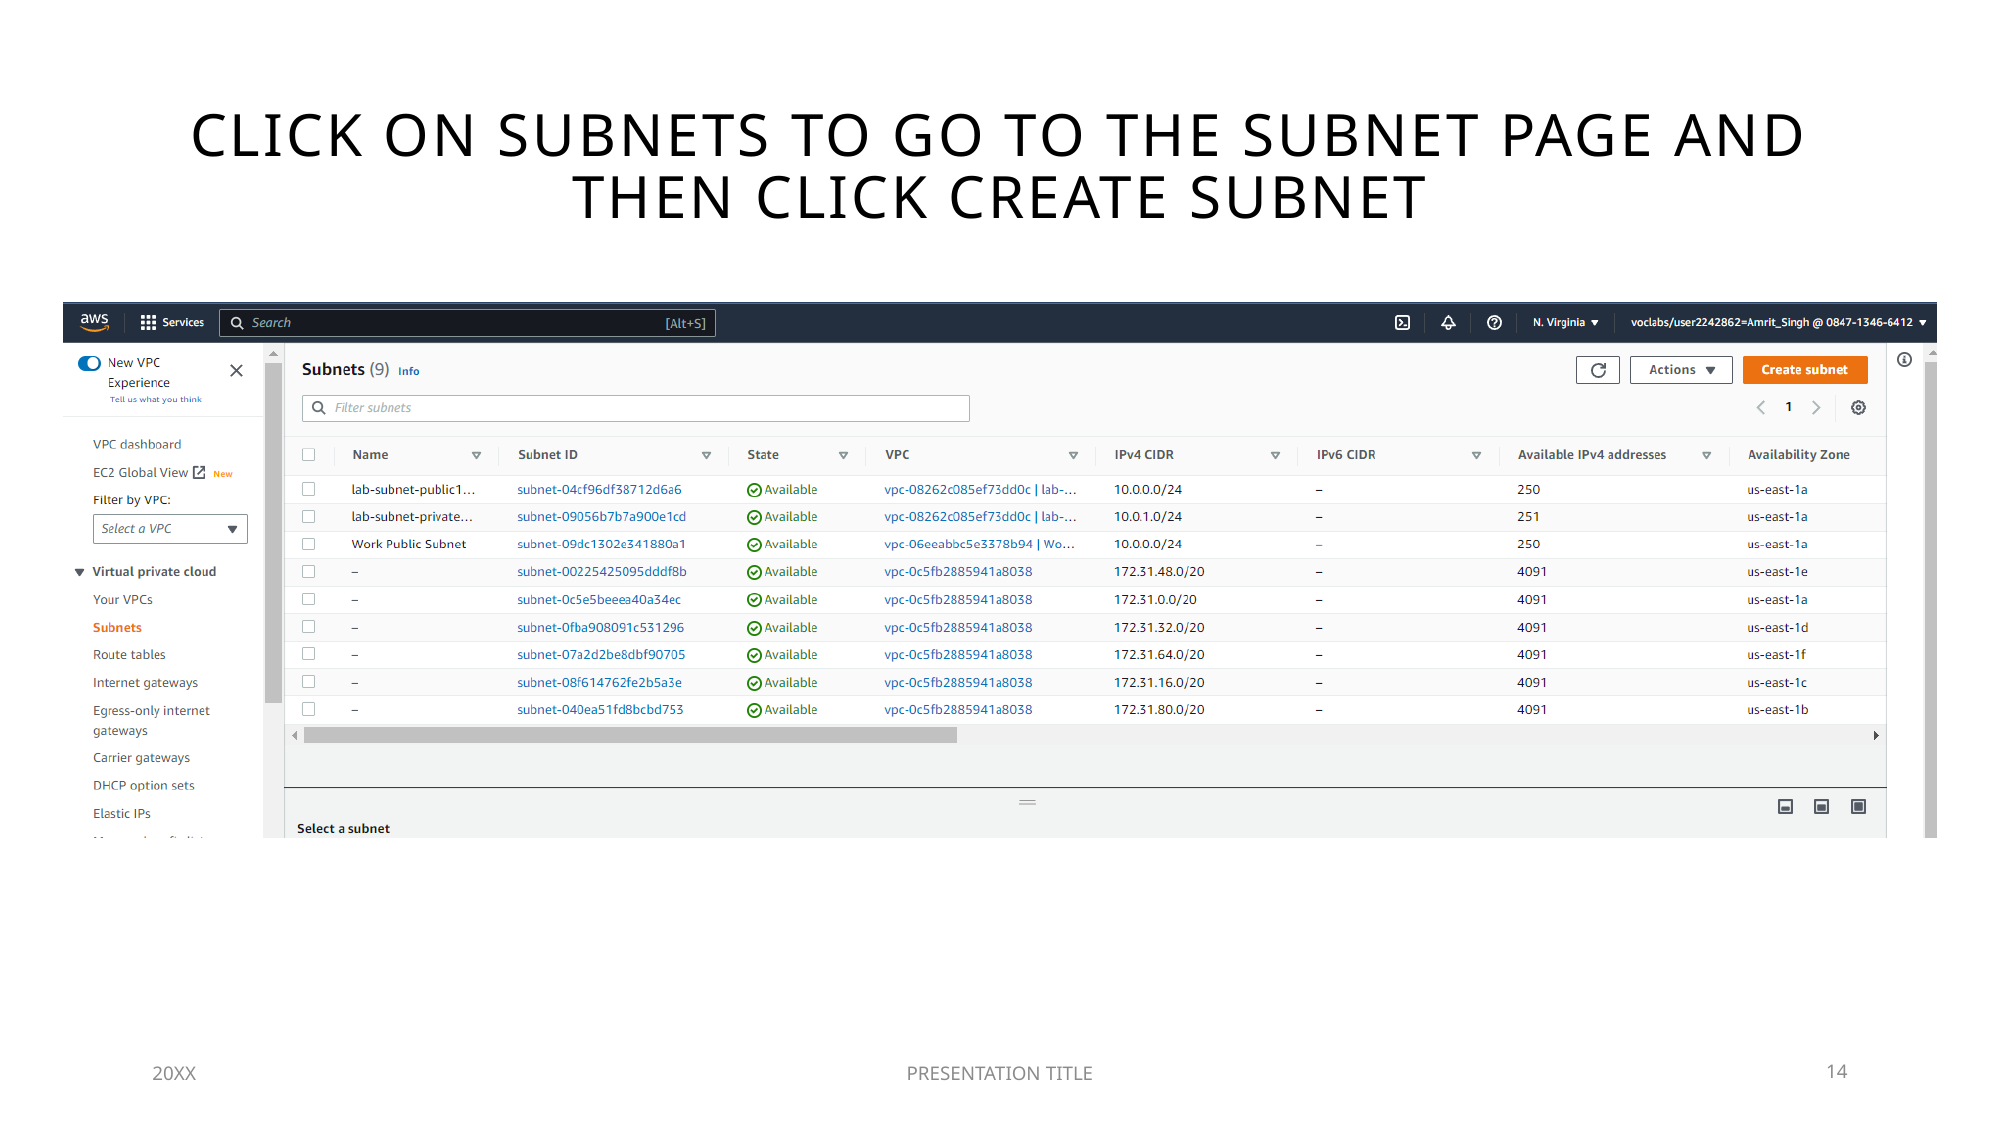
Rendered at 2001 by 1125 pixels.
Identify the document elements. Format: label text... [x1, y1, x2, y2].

picture [63, 302, 1937, 838]
slide_number 14 [1412, 1042, 1863, 1103]
footer PRESENTATION TITLE [662, 1042, 1338, 1103]
title CLICK ON SUBNETS TO GO TO THE SUBNET PAGE AND THEN CLICK CREATE SUBNET [137, 59, 1863, 278]
slide_number 20XX [137, 1042, 588, 1103]
